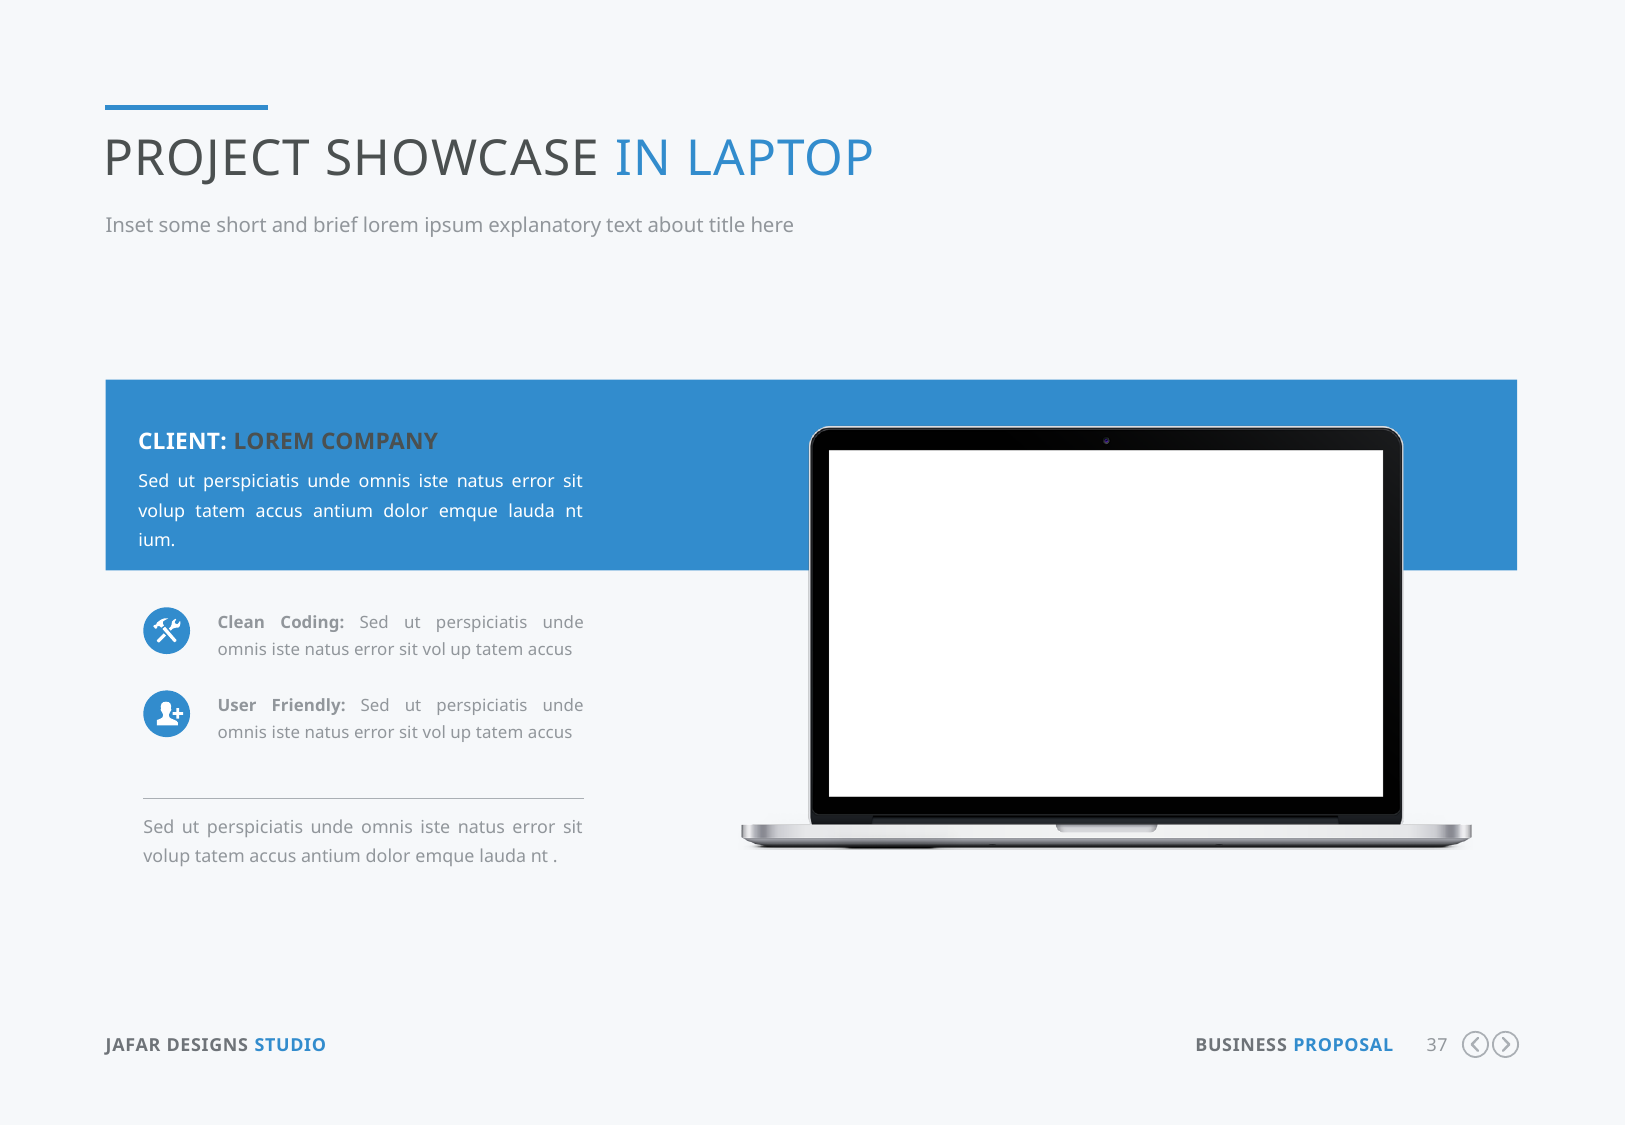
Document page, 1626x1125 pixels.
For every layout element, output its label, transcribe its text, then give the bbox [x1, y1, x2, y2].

text_box Client: Lorem Company [138, 415, 584, 454]
list project showcase in laptop [103, 125, 1518, 210]
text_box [143, 607, 191, 655]
list Inset some short and brief lorem ipsum explanatory text about title here [105, 209, 1519, 241]
text_box User Friendly: Sed ut perspiciatis unde omnis iste natus error sit vol up tatem accus [217, 687, 584, 742]
text_box Clean Coding: Sed ut perspiciatis unde omnis iste natus error sit vol up tatem accus [217, 604, 584, 660]
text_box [143, 690, 191, 738]
text_box Sed ut perspiciatis unde omnis iste natus error sit volup tatem accus antium dolor emque lauda nt ium. [138, 461, 584, 550]
text_box Sed ut perspiciatis unde omnis iste natus error sit volup tatem accus antium dolor emque lauda nt . [143, 807, 584, 867]
picture [738, 423, 1474, 850]
text_box [104, 379, 1518, 571]
